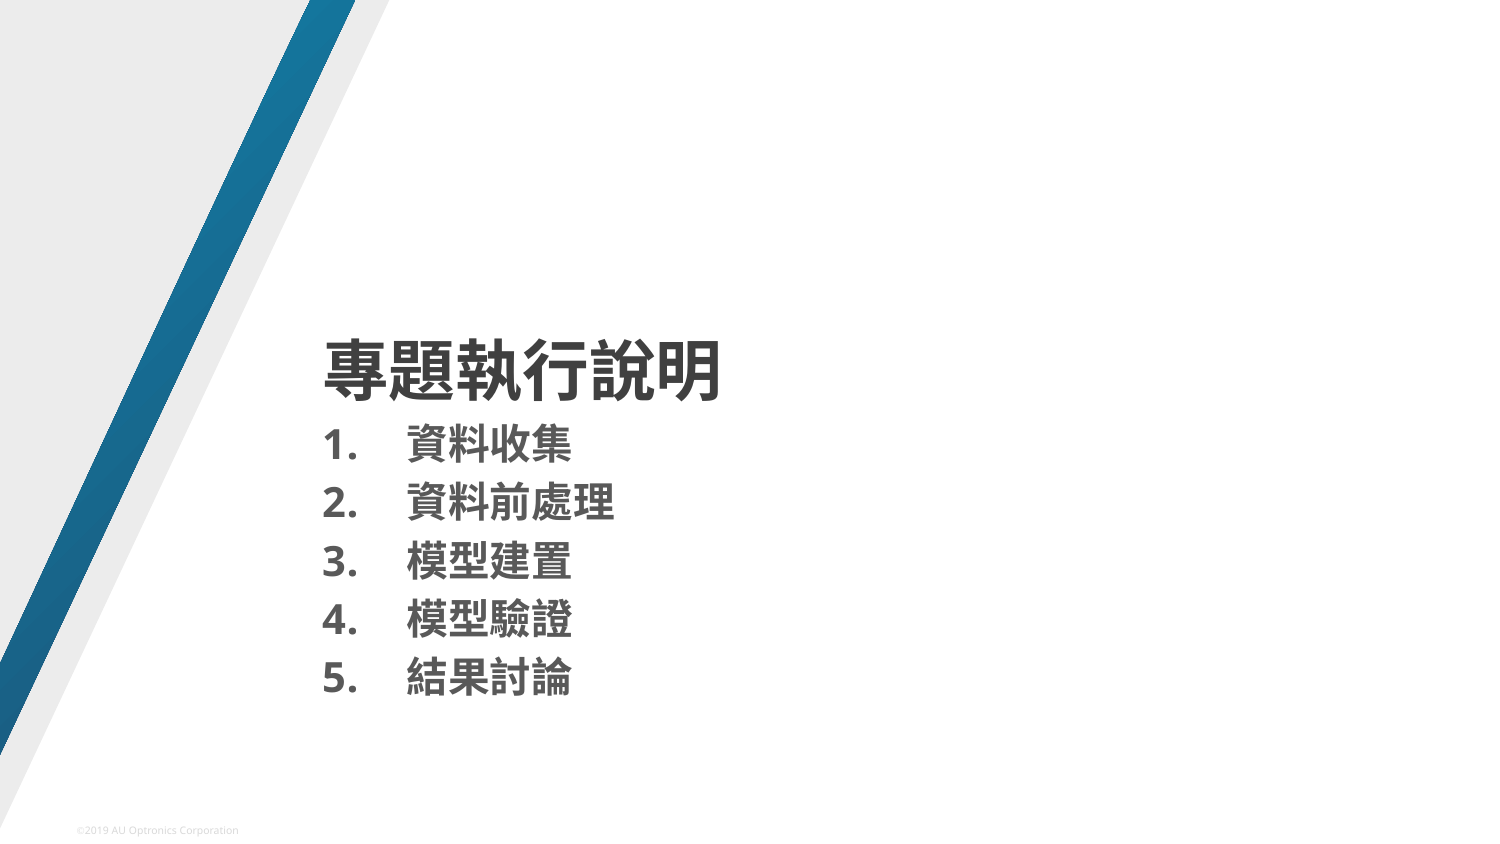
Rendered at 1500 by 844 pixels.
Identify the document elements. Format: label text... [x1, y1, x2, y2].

list 專題執行說明 資料收集 資料前處理 模型建置 模型驗證 結果討論 [307, 321, 1437, 814]
